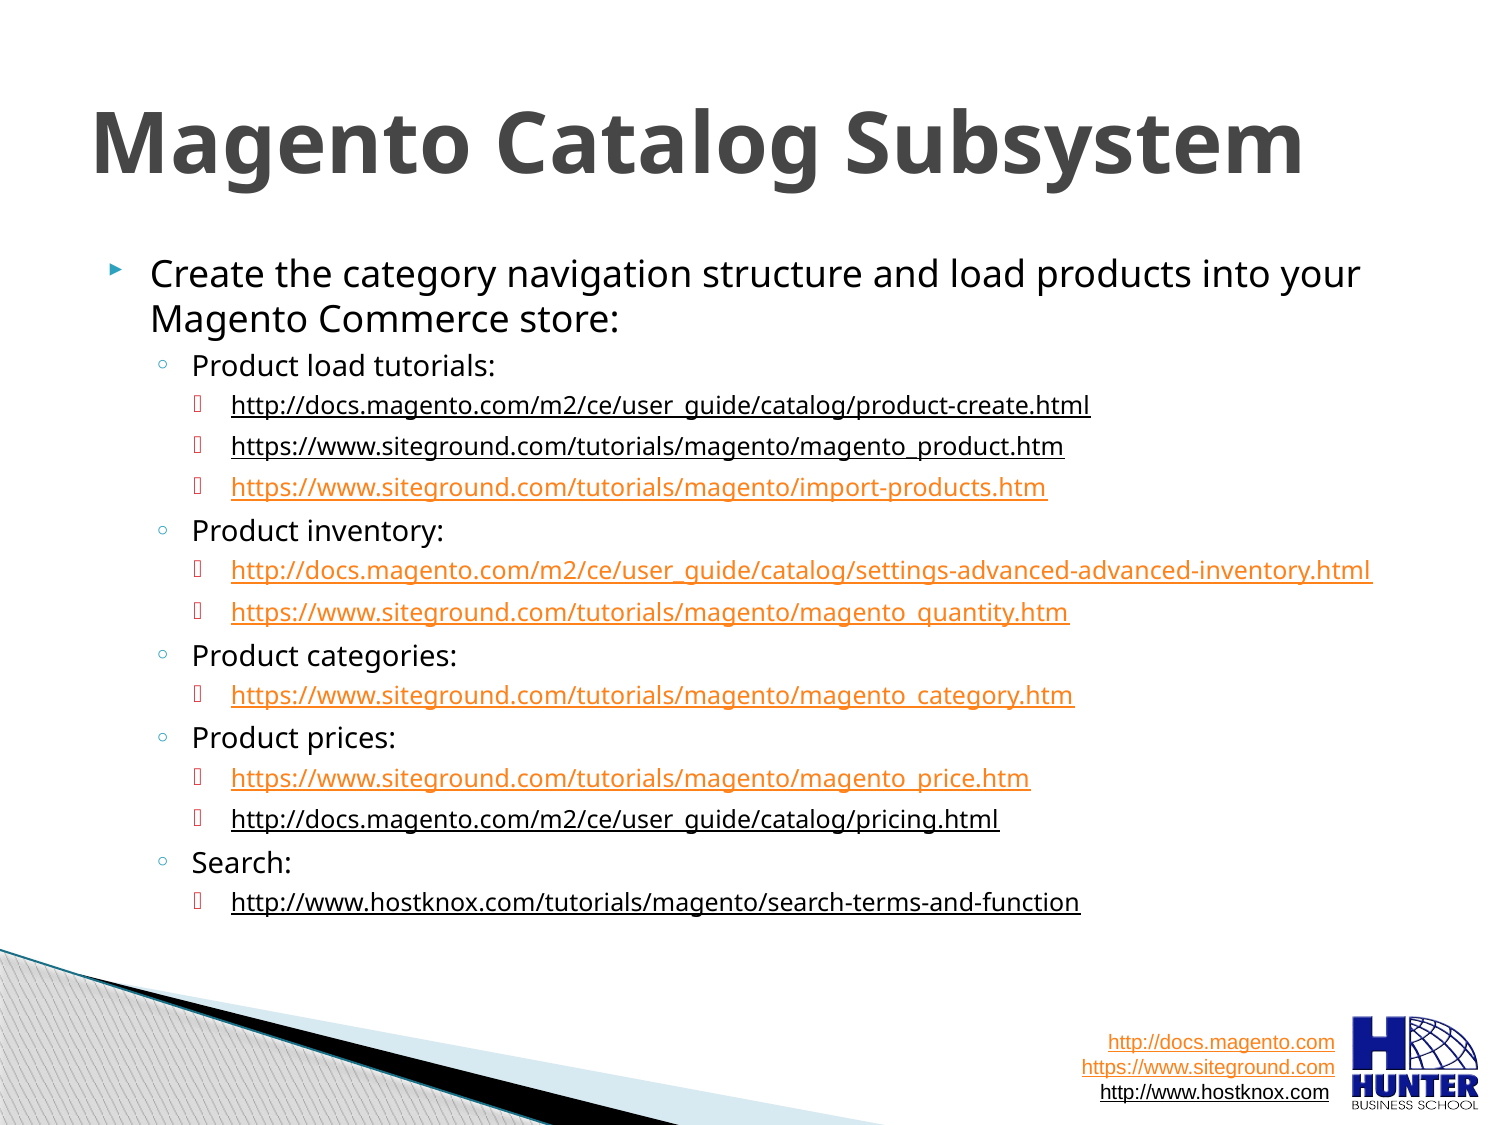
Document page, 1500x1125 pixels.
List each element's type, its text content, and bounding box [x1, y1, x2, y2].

title Magento Catalog Subsystem [75, 45, 1425, 233]
footer http://docs.magento.com https://www.siteground.com http://www.hostknox.com [758, 1014, 1350, 1112]
picture [1352, 1016, 1479, 1111]
list Create the category navigation structure and load products into your Magento Commerce store: Product load tutorials: http://docs.magento.com/m2/ce/user_guide/catalog/product-create.html https://www.siteground.com/tutorials/magento/magento_product.htm https://www.siteground.com/tutorials/magento/import-products.htm Product inventory: http://docs.magento.com/m2/ce/user_guide/catalog/settings-advanced-advanced-inventory.html https://www.siteground.com/tutorials/magento/magento_quantity.htm Product categories: https://www.siteground.com/tutorials/magento/magento_category.htm Product prices: https://www.siteground.com/tutorials/magento/magento_price.htm http://docs.magento.com/m2/ce/user_guide/catalog/pricing.html Search: http://www.hostknox.com/tutorials/magento/search-terms-and-function [75, 243, 1425, 986]
